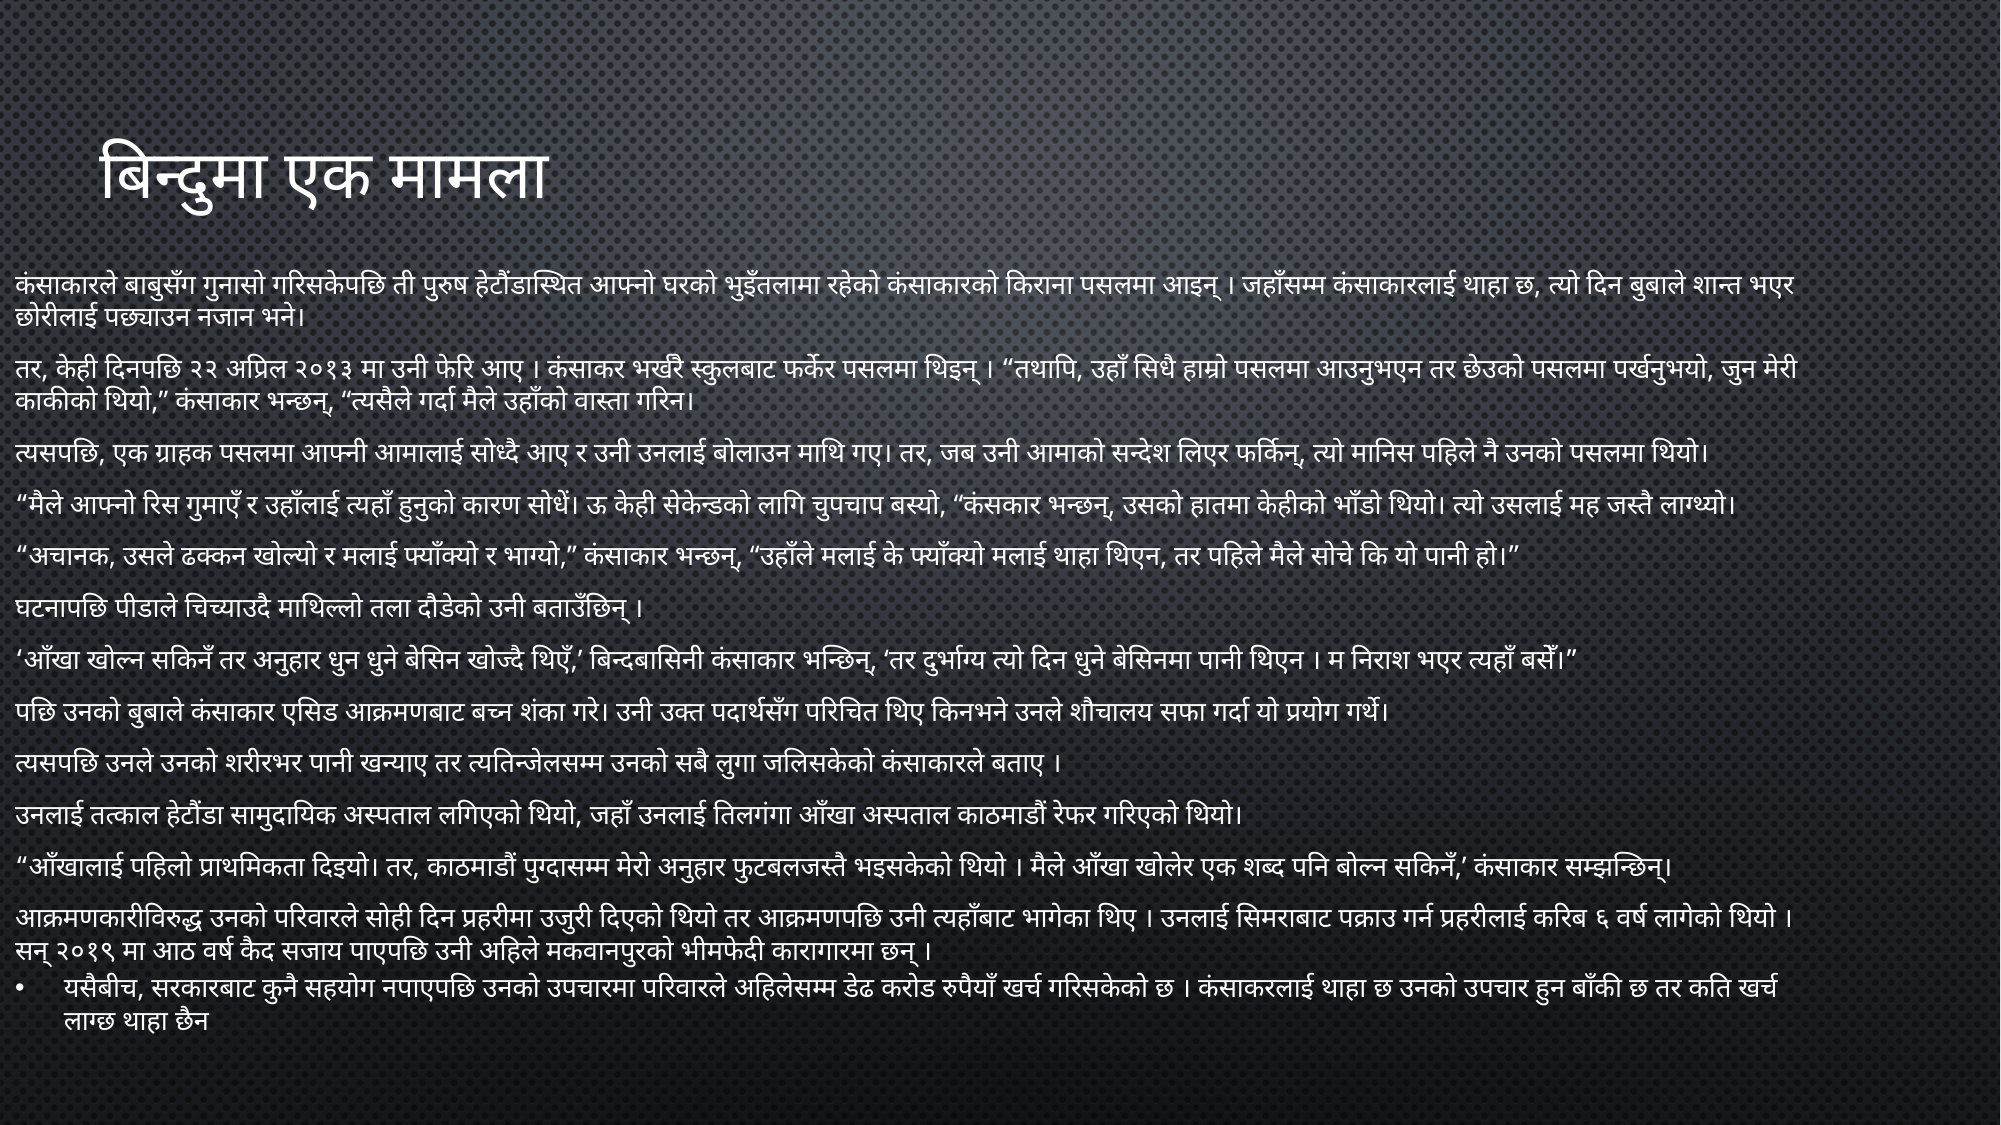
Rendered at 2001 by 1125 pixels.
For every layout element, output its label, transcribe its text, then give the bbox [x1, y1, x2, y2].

list कंसाकारले बाबुसँग गुनासो गरिसकेपछि ती पुरुष हेटौंडास्थित आफ्नो घरको भुइँतलामा रहेको कंसाकारको किराना पसलमा आइन् । जहाँसम्म कंसाकारलाई थाहा छ, त्यो दिन बुबाले शान्त भएर छोरीलाई पछ्याउन नजान भने। तर, केही दिनपछि २२ अप्रिल २०१३ मा उनी फेरि आए । कंसाकर भर्खरै स्कुलबाट फर्केर पसलमा थिइन् । “तथापि, उहाँ सिधै हाम्रो पसलमा आउनुभएन तर छेउको पसलमा पर्खनुभयो, जुन मेरी काकीको थियो,” कंसाकार भन्छन्, “त्यसैले गर्दा मैले उहाँको वास्ता गरिन। त्यसपछि, एक ग्राहक पसलमा आफ्नी आमालाई सोध्दै आए र उनी उनलाई बोलाउन माथि गए। तर, जब उनी आमाको सन्देश लिएर फर्किन्, त्यो मानिस पहिले नै उनको पसलमा थियो। “मैले आफ्नो रिस गुमाएँ र उहाँलाई त्यहाँ हुनुको कारण सोधें। ऊ केही सेकेन्डको लागि चुपचाप बस्यो, “कंसकार भन्छन्, उसको हातमा केहीको भाँडो थियो। त्यो उसलाई मह जस्तै लाग्थ्यो। “अचानक, उसले ढक्कन खोल्यो र मलाई फ्याँक्यो र भाग्यो,” कंसाकार भन्छन्, “उहाँले मलाई के फ्याँक्यो मलाई थाहा थिएन, तर पहिले मैले सोचे कि यो पानी हो।” घटनापछि पीडाले चिच्याउदै माथिल्लो तला दौडेको उनी बताउँछिन् । ‘आँखा खोल्न सकिनँ तर अनुहार धुन धुने बेसिन खोज्दै थिएँ,’ बिन्दबासिनी कंसाकार भन्छिन्, ‘तर दुर्भाग्य त्यो दिन धुने बेसिनमा पानी थिएन । म निराश भएर त्यहाँ बसेँ।” पछि उनको बुबाले कंसाकार एसिड आक्रमणबाट बच्न शंका गरे। उनी उक्त पदार्थसँग परिचित थिए किनभने उनले शौचालय सफा गर्दा यो प्रयोग गर्थे। त्यसपछि उनले उनको शरीरभर पानी खन्याए तर त्यतिन्जेलसम्म उनको सबै लुगा जलिसकेको कंसाकारले बताए । उनलाई तत्काल हेटौंडा सामुदायिक अस्पताल लगिएको थियो, जहाँ उनलाई तिलगंगा आँखा अस्पताल काठमाडौं रेफर गरिएको थियो। “आँखालाई पहिलो प्राथमिकता दिइयो। तर, काठमाडौं पुग्दासम्म मेरो अनुहार फुटबलजस्तै भइसकेको थियो । मैले आँखा खोलेर एक शब्द पनि बोल्न सकिनँ,’ कंसाकार सम्झन्छिन्। आक्रमणकारीविरुद्ध उनको परिवारले सोही दिन प्रहरीमा उजुरी दिएको थियो तर आक्रमणपछि उनी त्यहाँबाट भागेका थिए । उनलाई सिमराबाट पक्राउ गर्न प्रहरीलाई करिब ६ वर्ष लागेको थियो । सन् २०१९ मा आठ वर्ष कैद सजाय पाएपछि उनी अहिले मकवानपुरको भीमफेदी कारागारमा छन् । यसैबीच, सरकारबाट कुनै सहयोग नपाएपछि उनको उपचारमा परिवारले अहिलेसम्म डेढ करोड रुपैयाँ खर्च गरिसकेको छ । कंसाकरलाई थाहा छ उनको उपचार हुन बाँकी छ तर कति खर्च लाग्छ थाहा छैन [0, 248, 1837, 1055]
title बिन्दुमा एक मामला [84, 115, 1813, 229]
